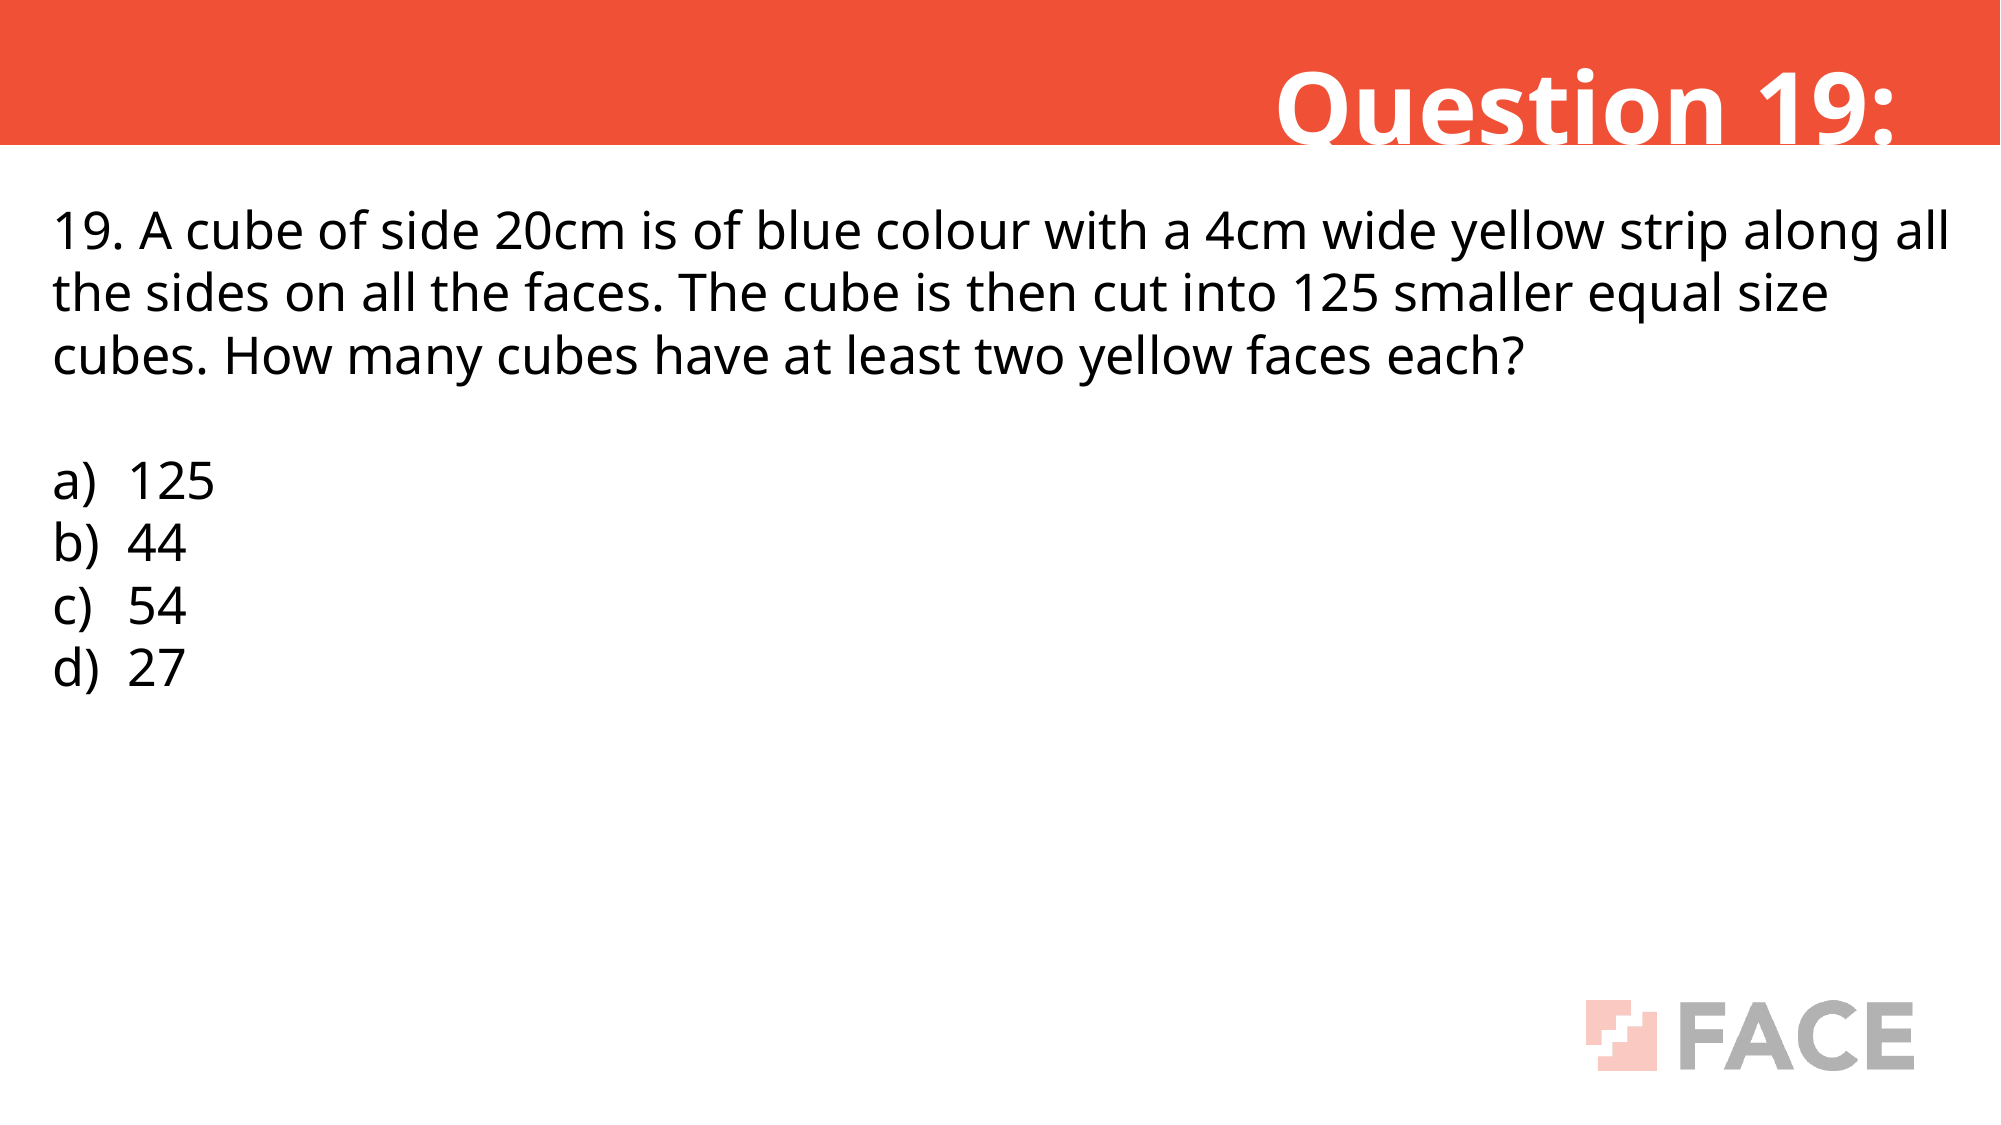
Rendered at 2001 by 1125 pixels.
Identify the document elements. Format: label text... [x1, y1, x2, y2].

text_box Question 19: [638, 37, 1914, 173]
text_box 19. A cube of side 20cm is of blue colour with a 4cm wide yellow strip along all the sides on all the faces. The cube is then cut into 125 smaller equal size cubes. How many cubes have at least two yellow faces each? 125 44 54 27 [37, 189, 2000, 767]
picture [1586, 1000, 1914, 1072]
text_box [0, 0, 2000, 147]
